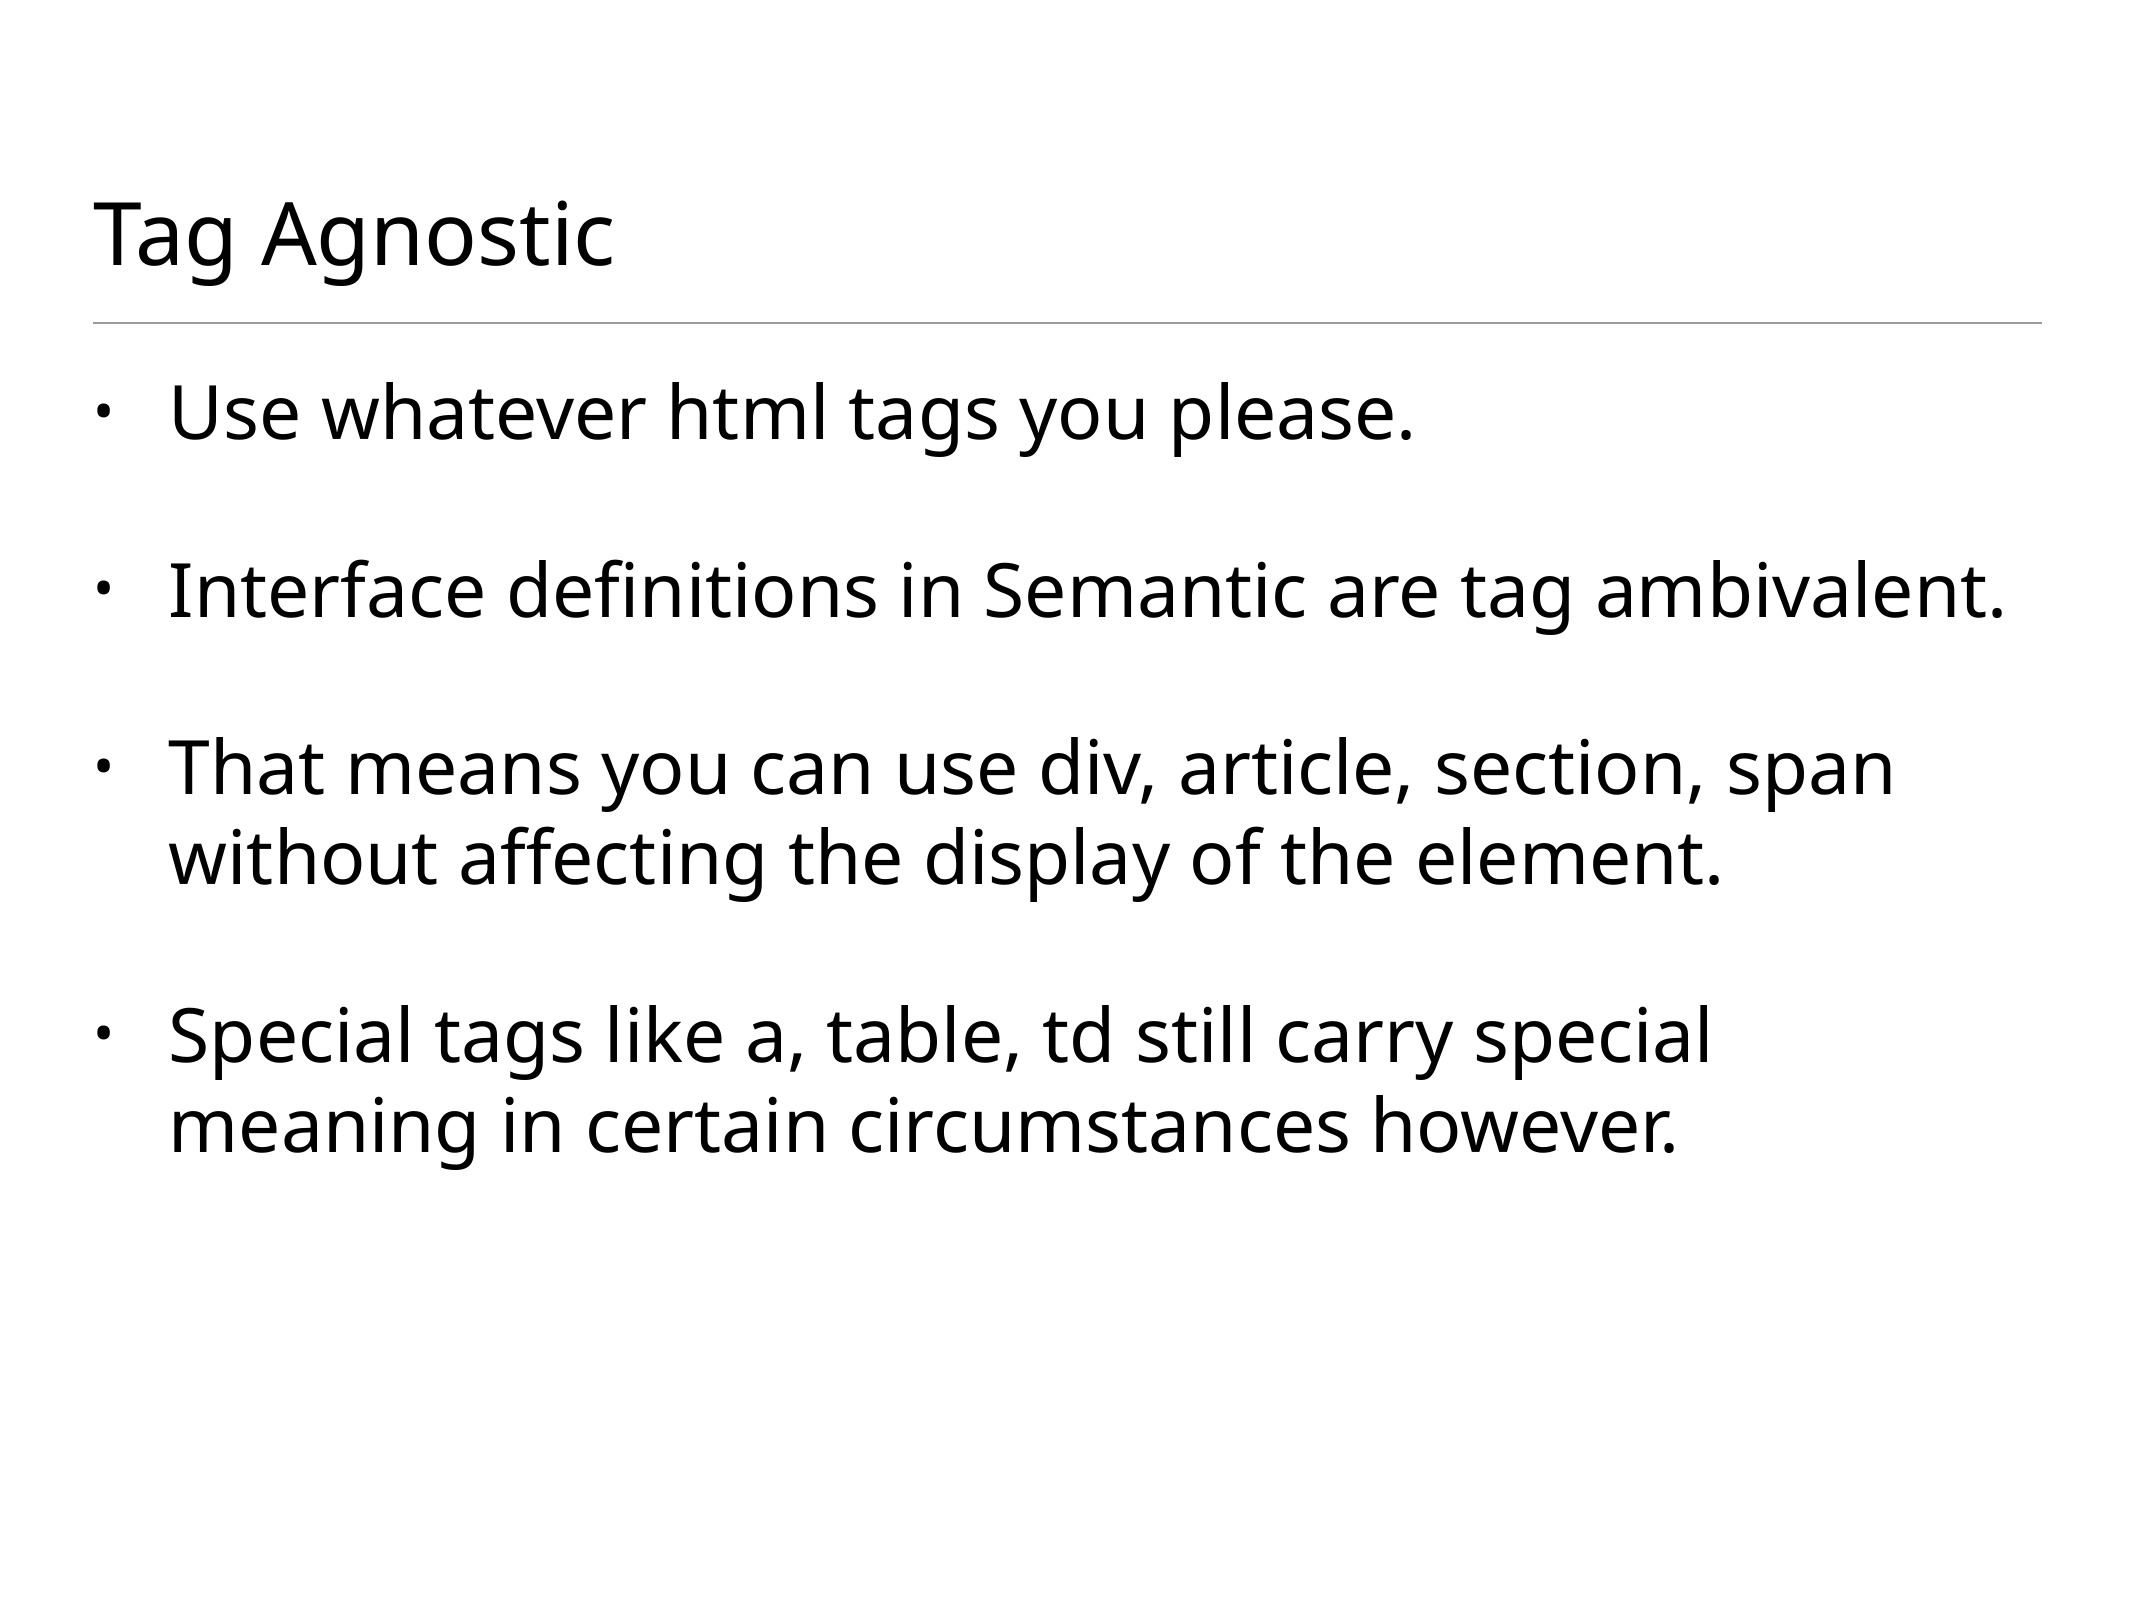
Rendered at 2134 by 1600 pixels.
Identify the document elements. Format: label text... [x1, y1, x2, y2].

list Use whatever html tags you please. Interface definitions in Semantic are tag ambivalent. That means you can use div, article, section, span without affecting the display of the element. Special tags like a, table, td still carry special meaning in certain circumstances however. [93, 364, 2041, 1459]
title Tag Agnostic [93, 53, 2041, 284]
